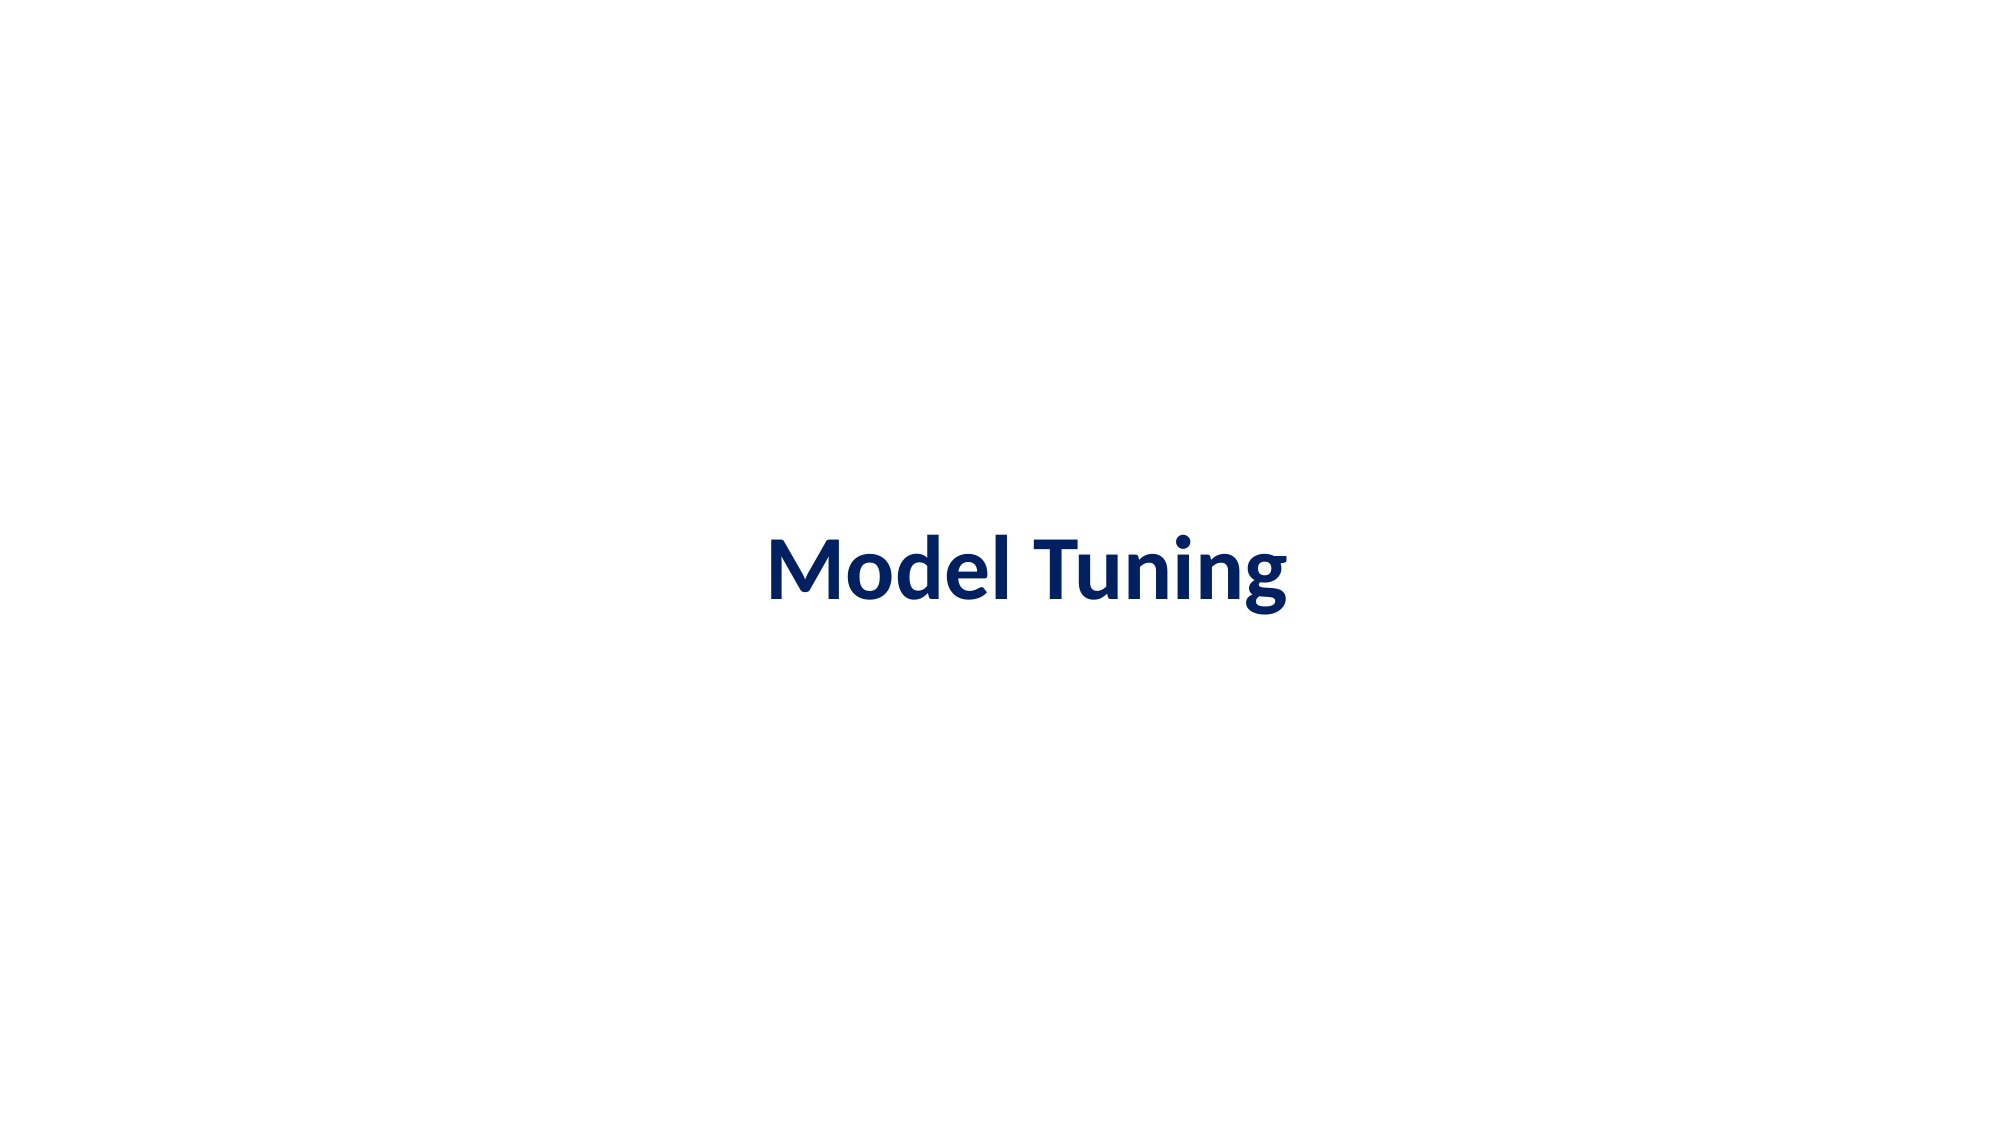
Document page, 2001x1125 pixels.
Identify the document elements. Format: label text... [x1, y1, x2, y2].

text_box Model Tuning [751, 500, 1304, 625]
